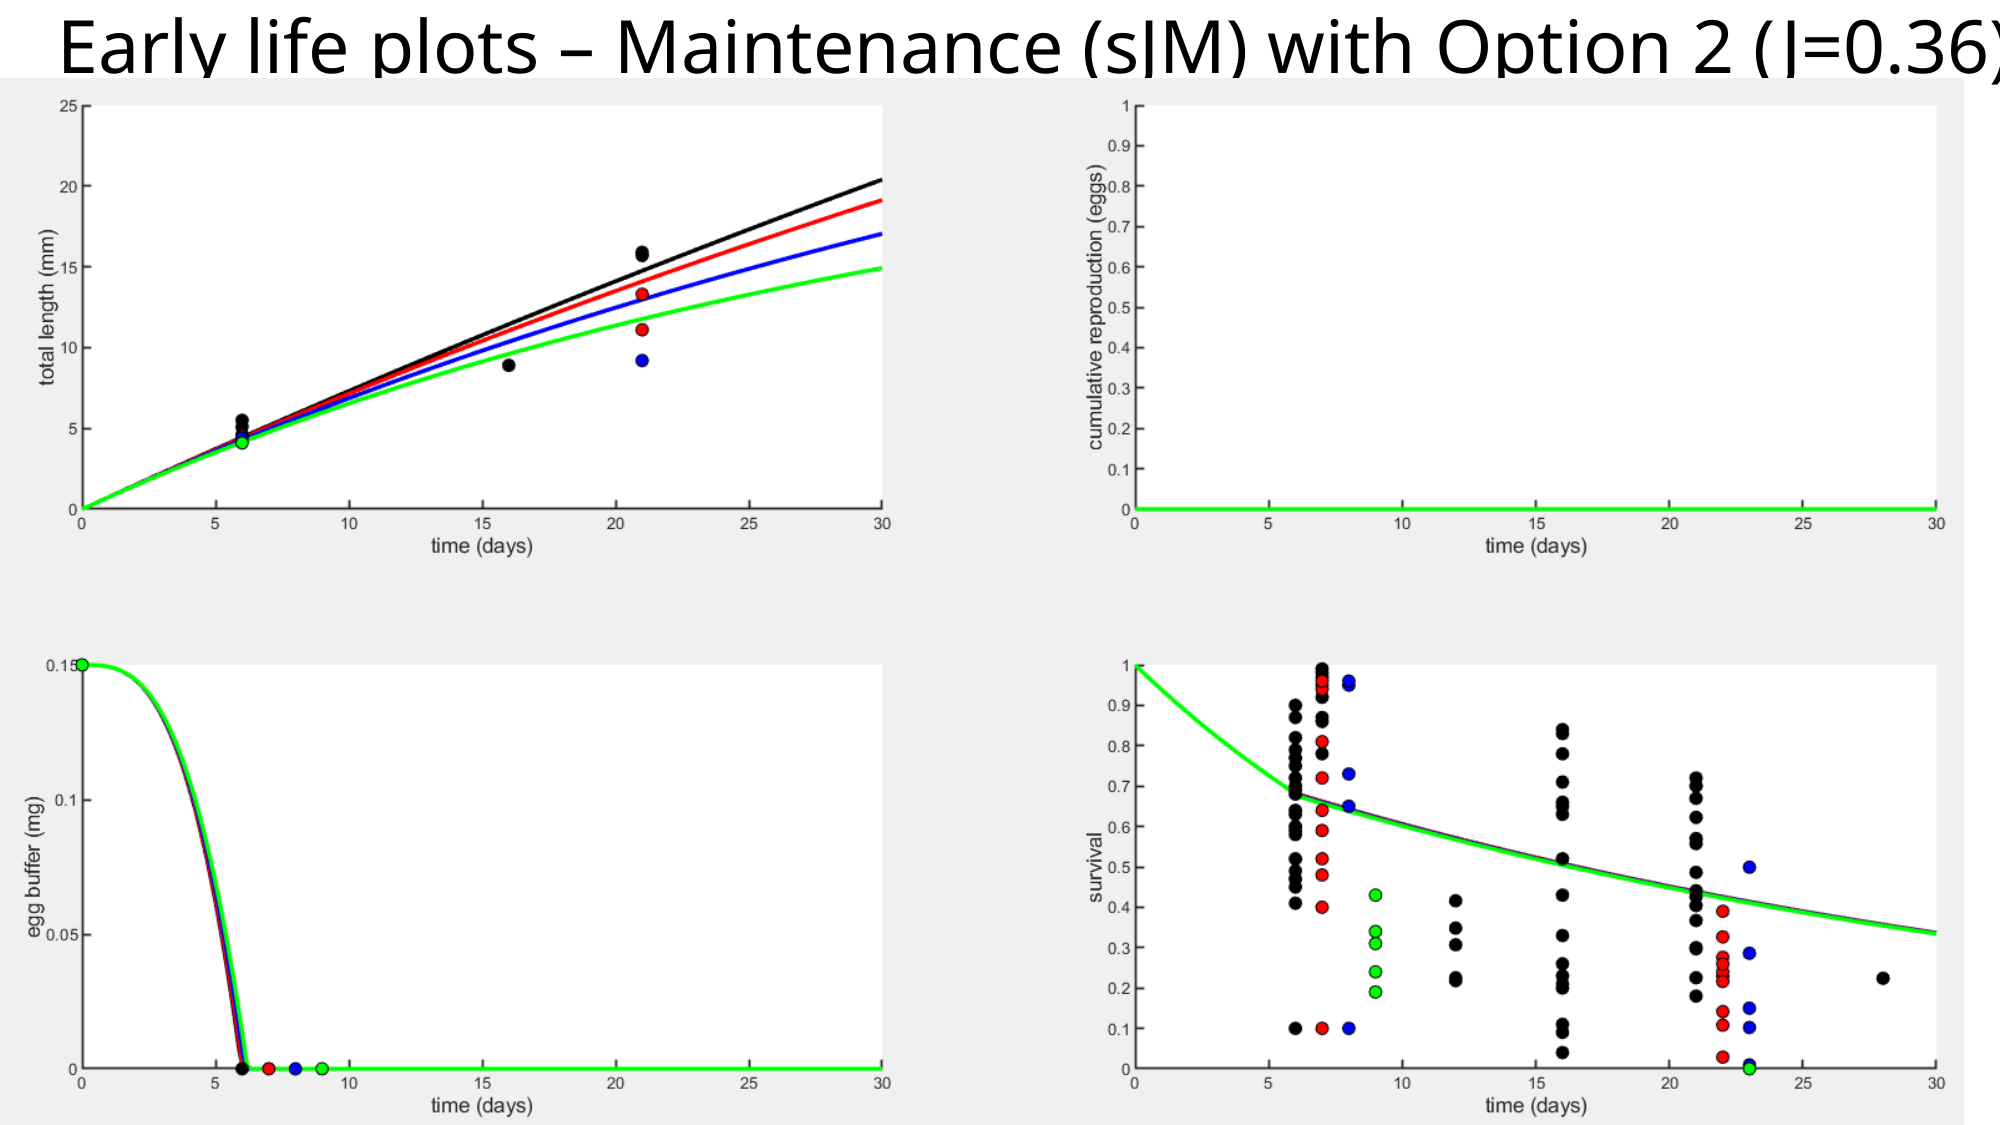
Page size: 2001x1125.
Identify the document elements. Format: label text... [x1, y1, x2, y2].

picture [0, 78, 1964, 1125]
title Early life plots – Maintenance (sJM) with Option 2 (J=0.36) [42, 0, 2000, 136]
